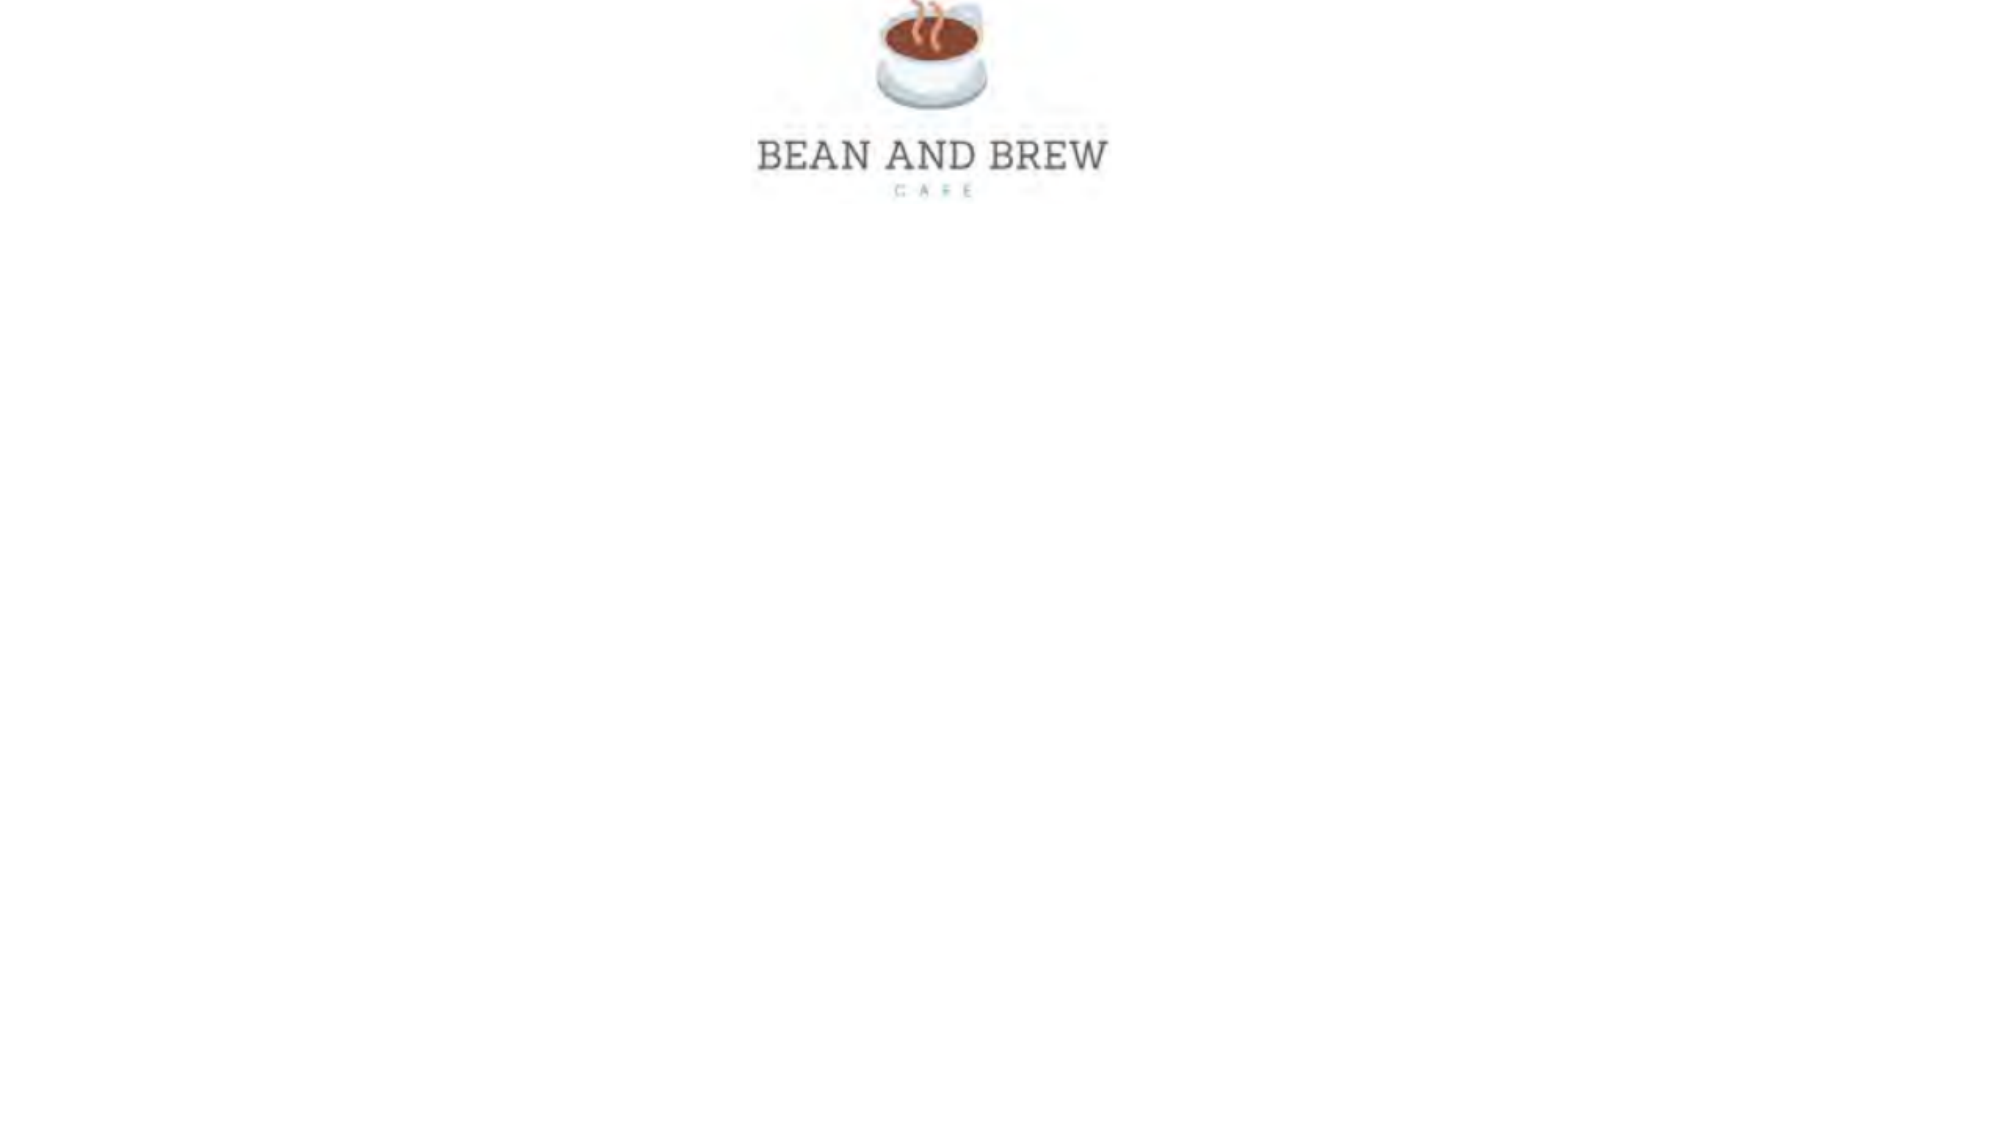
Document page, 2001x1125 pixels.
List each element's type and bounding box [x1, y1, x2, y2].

picture [750, 0, 1112, 204]
